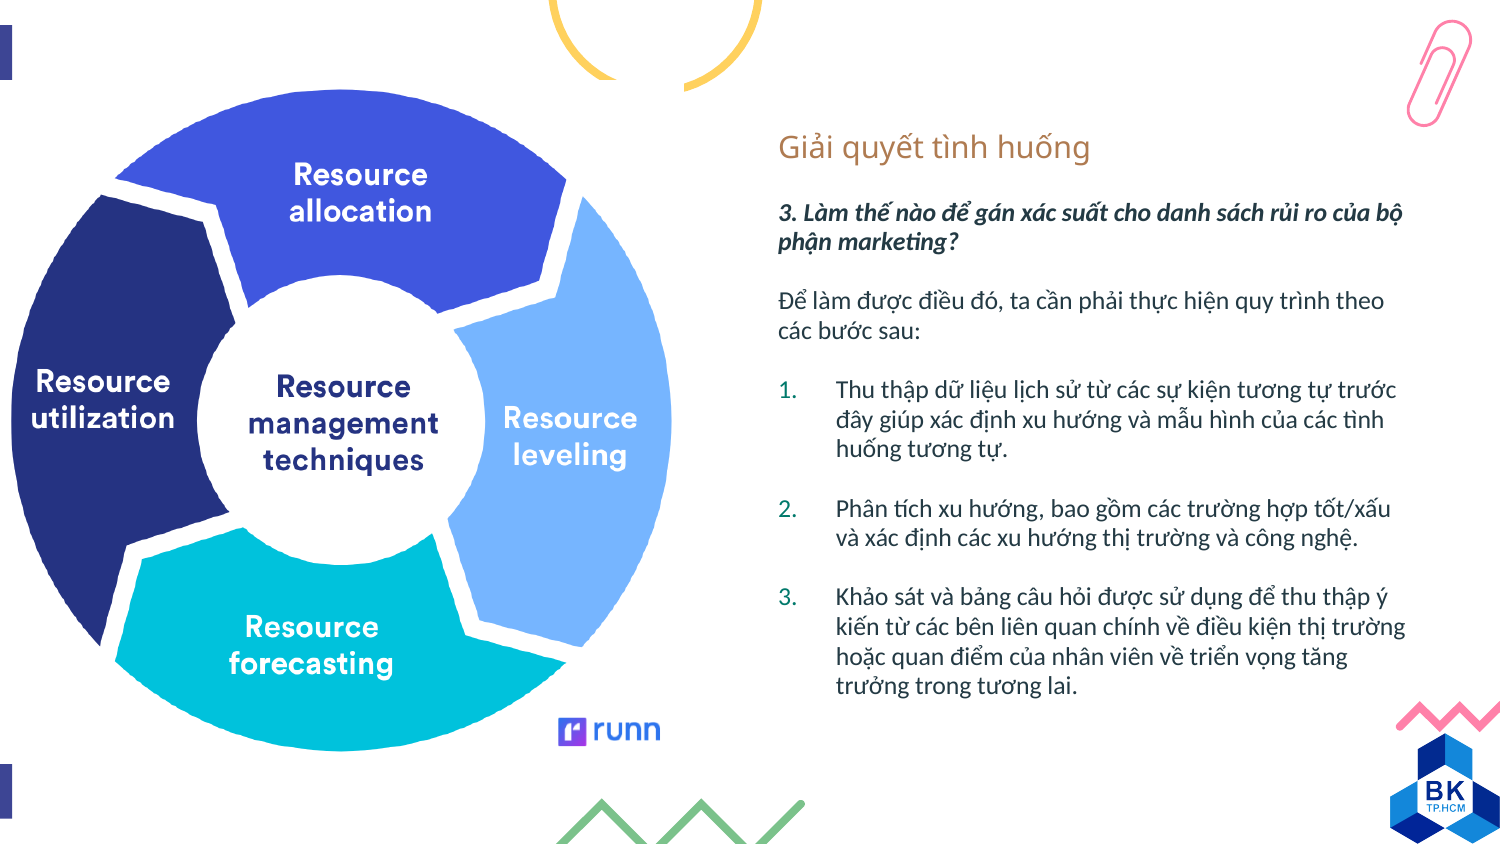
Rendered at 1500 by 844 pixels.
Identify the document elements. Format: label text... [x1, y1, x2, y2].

picture [1390, 732, 1500, 844]
picture [0, 79, 684, 764]
list 3. Làm thế nào để gán xác suất cho danh sách rủi ro của bộ phận marketing? Để làm được điều đó, ta cần phải thực hiện quy trình theo các bước sau: Thu thập dữ liệu lịch sử từ các sự kiện tương tự trước đây giúp xác định xu hướng và mẫu hình của các tình huống tương tự. Phân tích xu hướng, bao gồm các trường hợp tốt/xấu và xác định các xu hướng thị trường và công nghệ. Khảo sát và bảng câu hỏi được sử dụng để thu thập ý kiến từ các bên liên quan chính về điều kiện thị trường hoặc quan điểm của nhân viên về triển vọng tăng trưởng trong tương lai. [763, 183, 1435, 722]
title Giải quyết tình huống [763, 110, 1435, 183]
